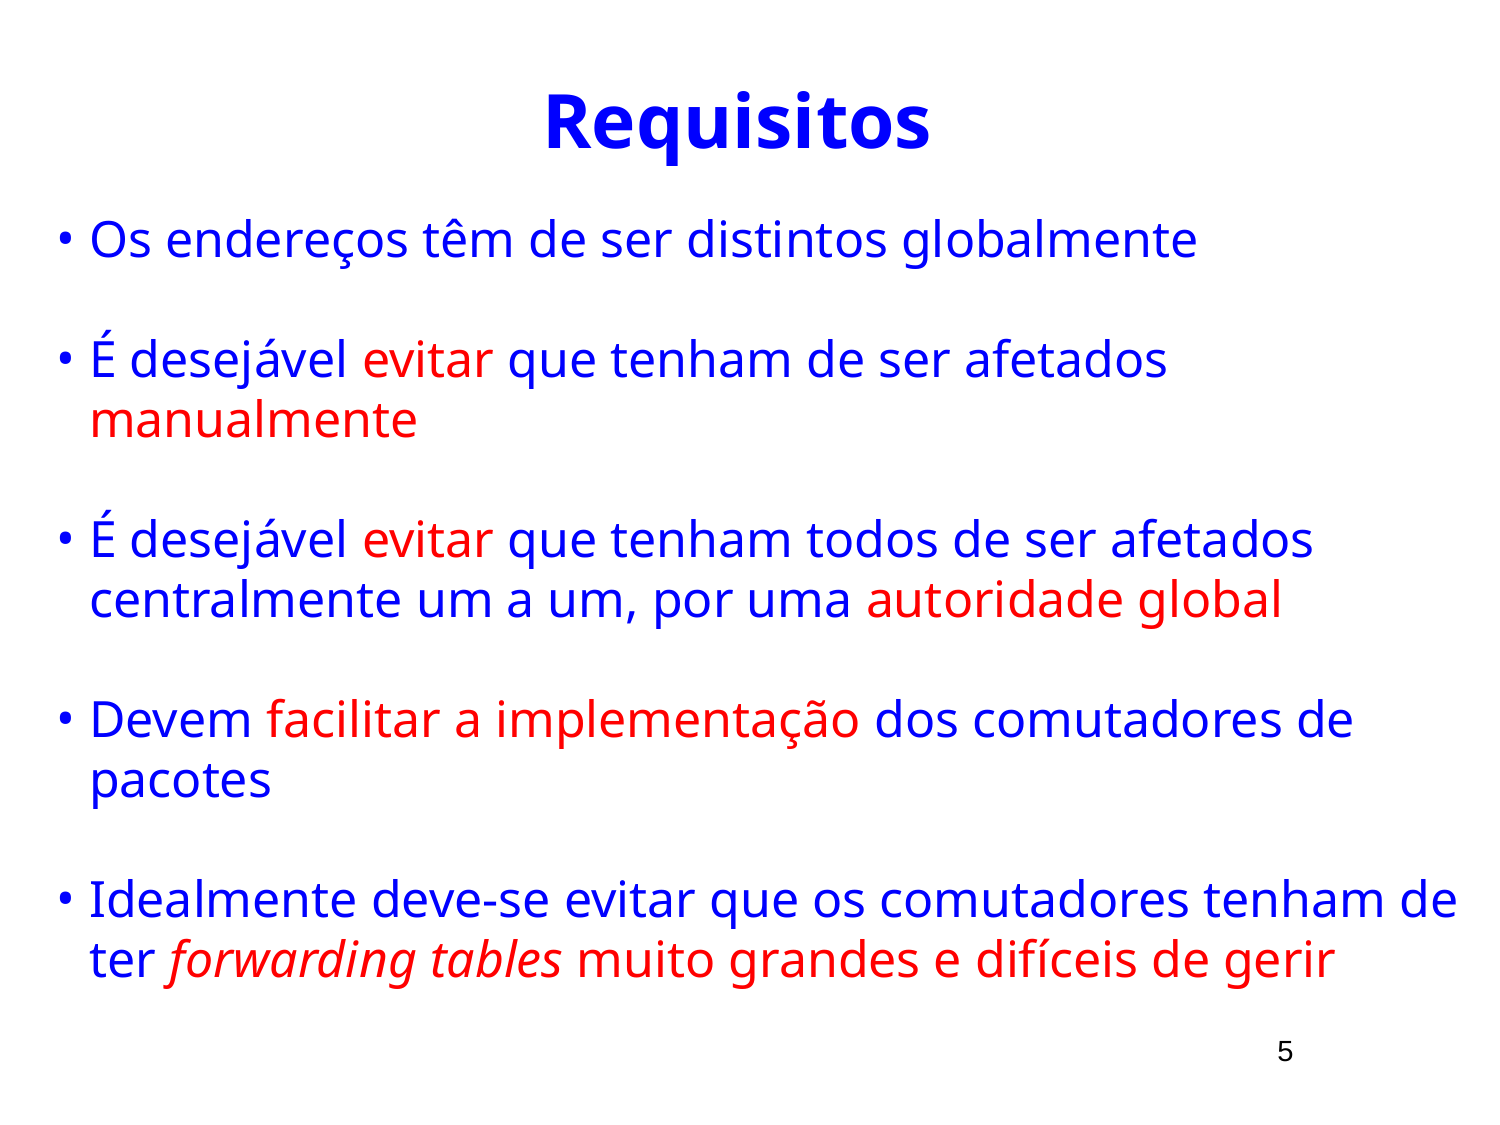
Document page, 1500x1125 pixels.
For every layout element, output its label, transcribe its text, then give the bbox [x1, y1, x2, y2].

list Os endereços têm de ser distintos globalmente É desejável evitar que tenham de ser afetados manualmente É desejável evitar que tenham todos de ser afetados centralmente um a um, por uma autoridade global Devem facilitar a implementação dos comutadores de pacotes Idealmente deve-se evitar que os comutadores tenham de ter forwarding tables muito grandes e difíceis de gerir [37, 200, 1475, 1088]
title Requisitos [50, 62, 1425, 175]
